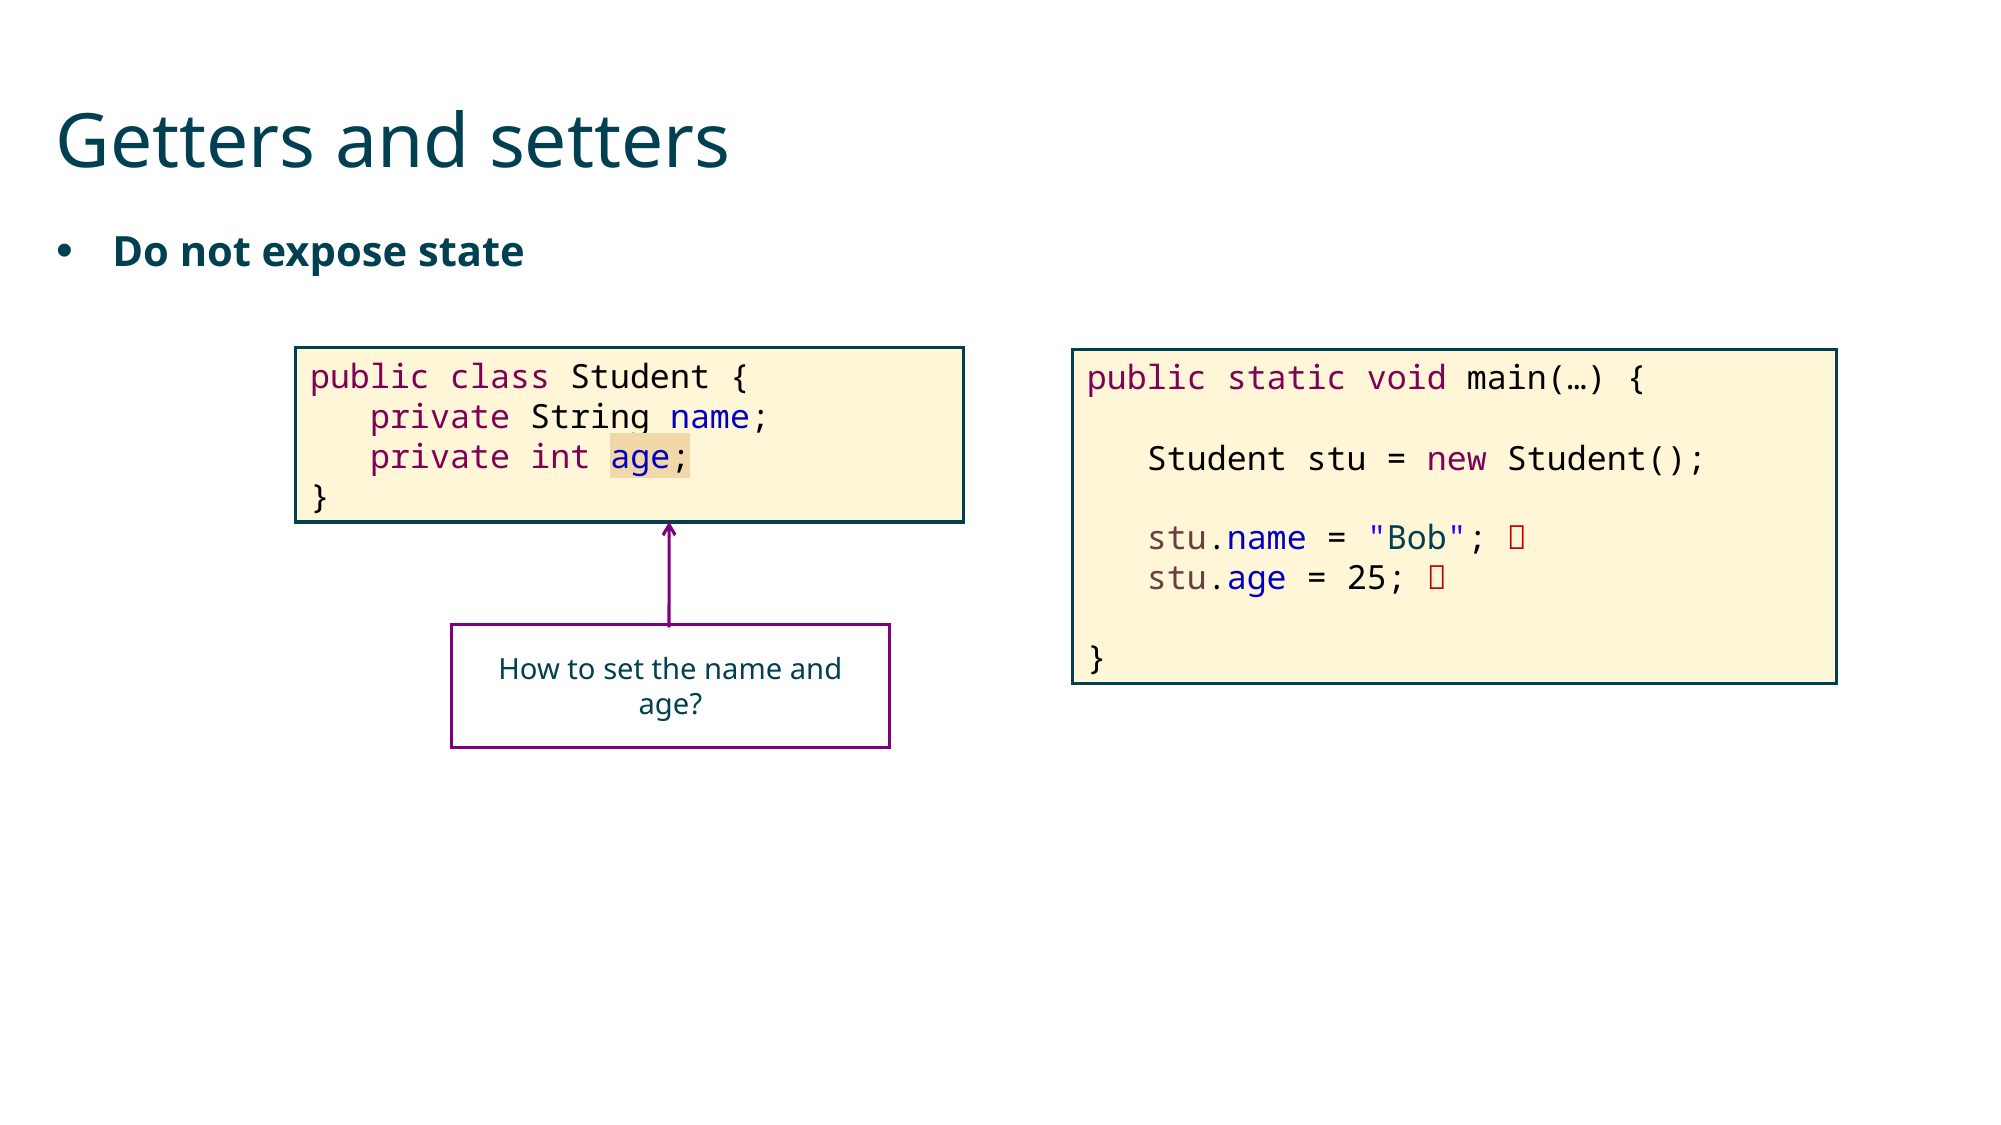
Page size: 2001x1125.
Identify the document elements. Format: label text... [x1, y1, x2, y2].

text_box public class Student { private String name; private int age; } [294, 347, 965, 523]
text_box How to set the name and age? [450, 521, 891, 748]
title Getters and setters [55, 92, 1946, 224]
text_box public static void main(…) { Student stu = new Student(); stu.name = "Bob";  stu.age = 25;  } [1071, 348, 1838, 684]
list Do not expose state [55, 224, 1946, 1038]
